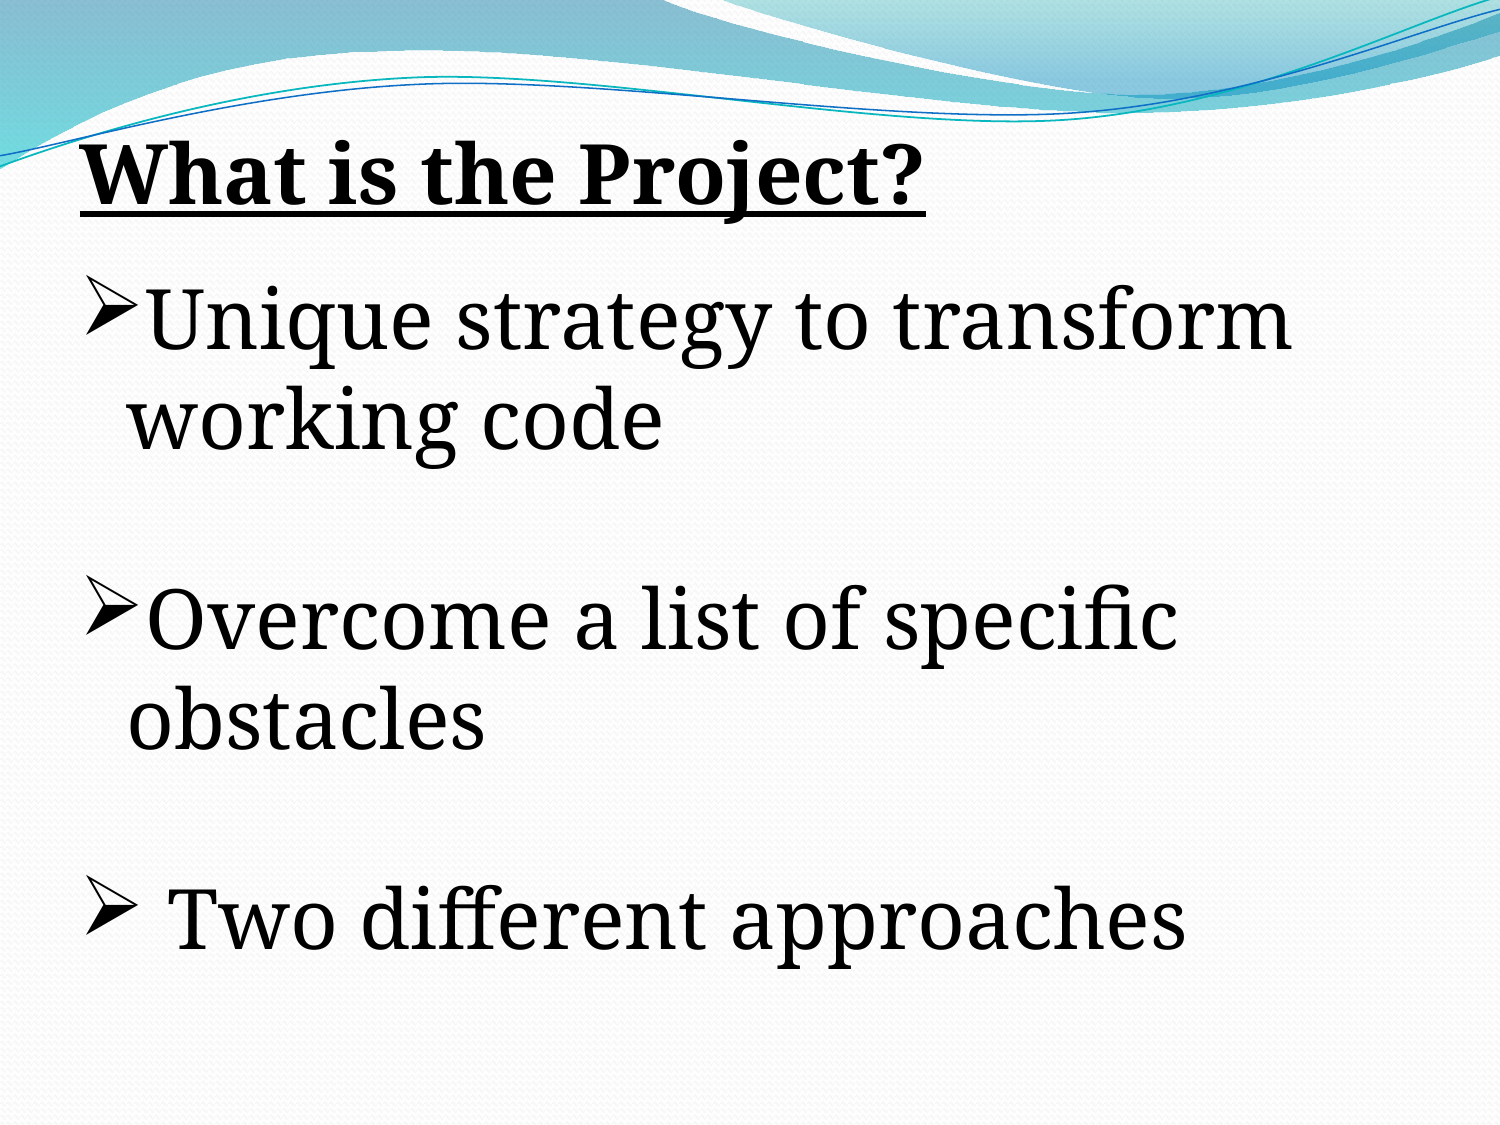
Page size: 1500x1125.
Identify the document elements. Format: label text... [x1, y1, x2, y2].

text_box What is the Project? Unique strategy to transform working code Overcome a list of specific obstacles Two different approaches [64, 113, 1412, 1125]
